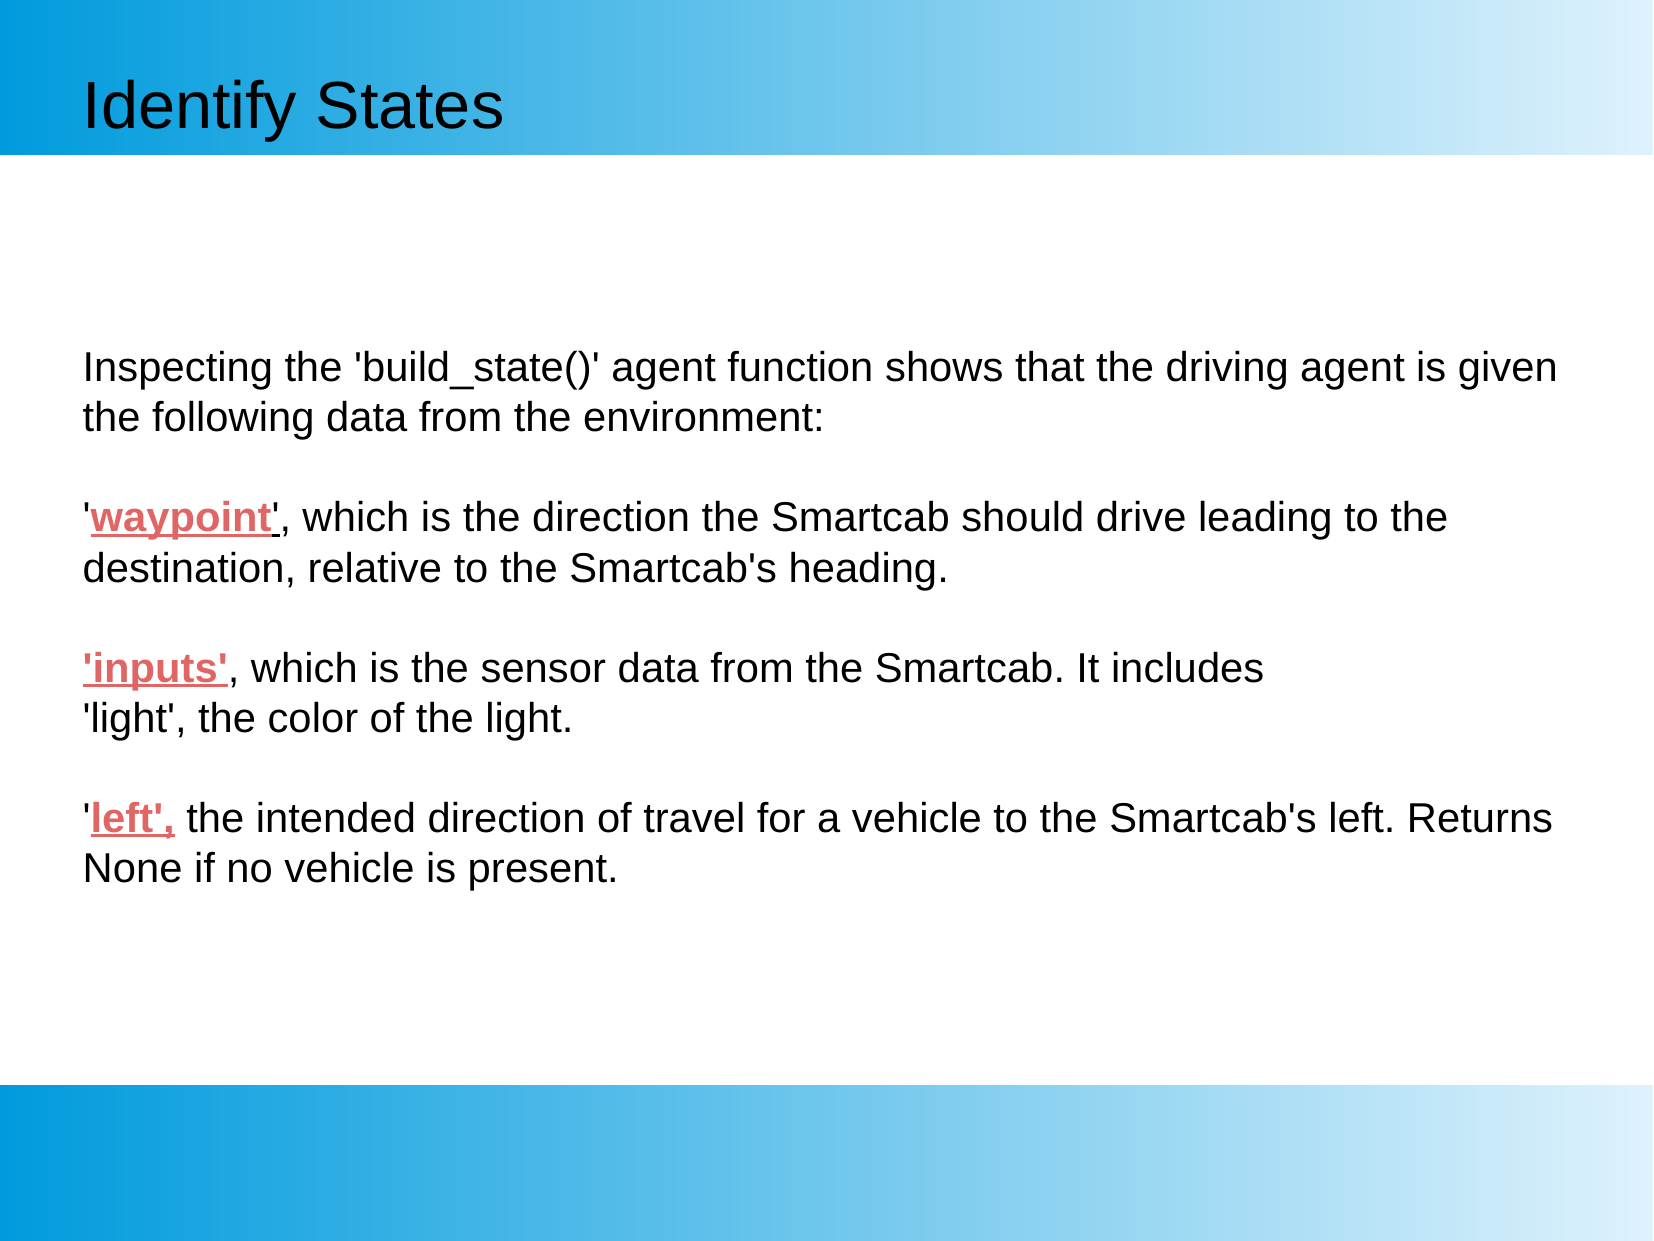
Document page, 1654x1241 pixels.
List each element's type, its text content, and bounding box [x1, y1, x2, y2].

list Inspecting the 'build_state()' agent function shows that the driving agent is given the following data from the environment: 'waypoint', which is the direction the Smartcab should drive leading to the destination, relative to the Smartcab's heading. 'inputs', which is the sensor data from the Smartcab. It includes 'light', the color of the light. 'left', the intended direction of travel for a vehicle to the Smartcab's left. Returns None if no vehicle is present. [82, 290, 1571, 1010]
title Identify States [82, 49, 1571, 154]
